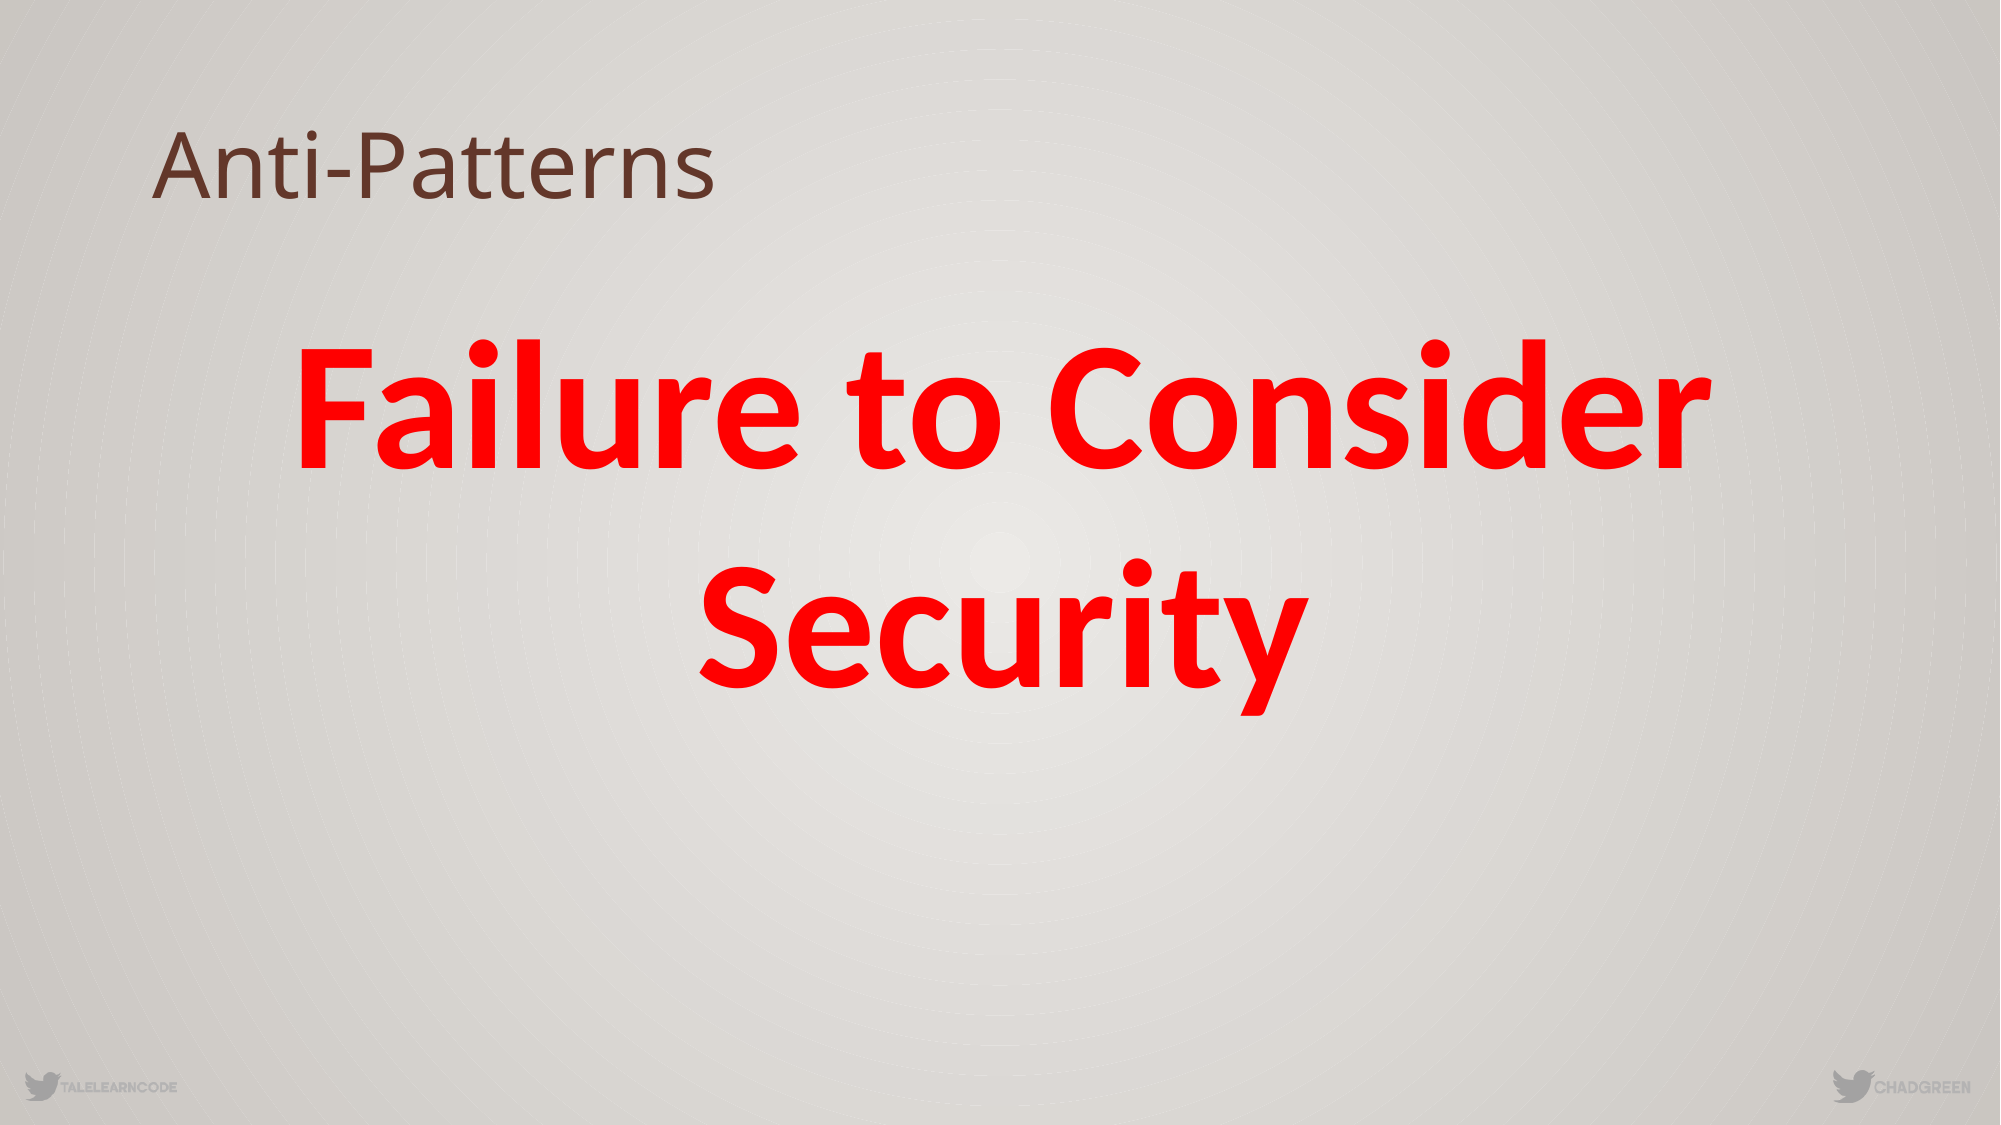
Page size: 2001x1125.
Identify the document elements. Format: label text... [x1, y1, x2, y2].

text_box Failure to Consider Security [51, 277, 1957, 733]
title Anti-Patterns [137, 59, 1863, 277]
